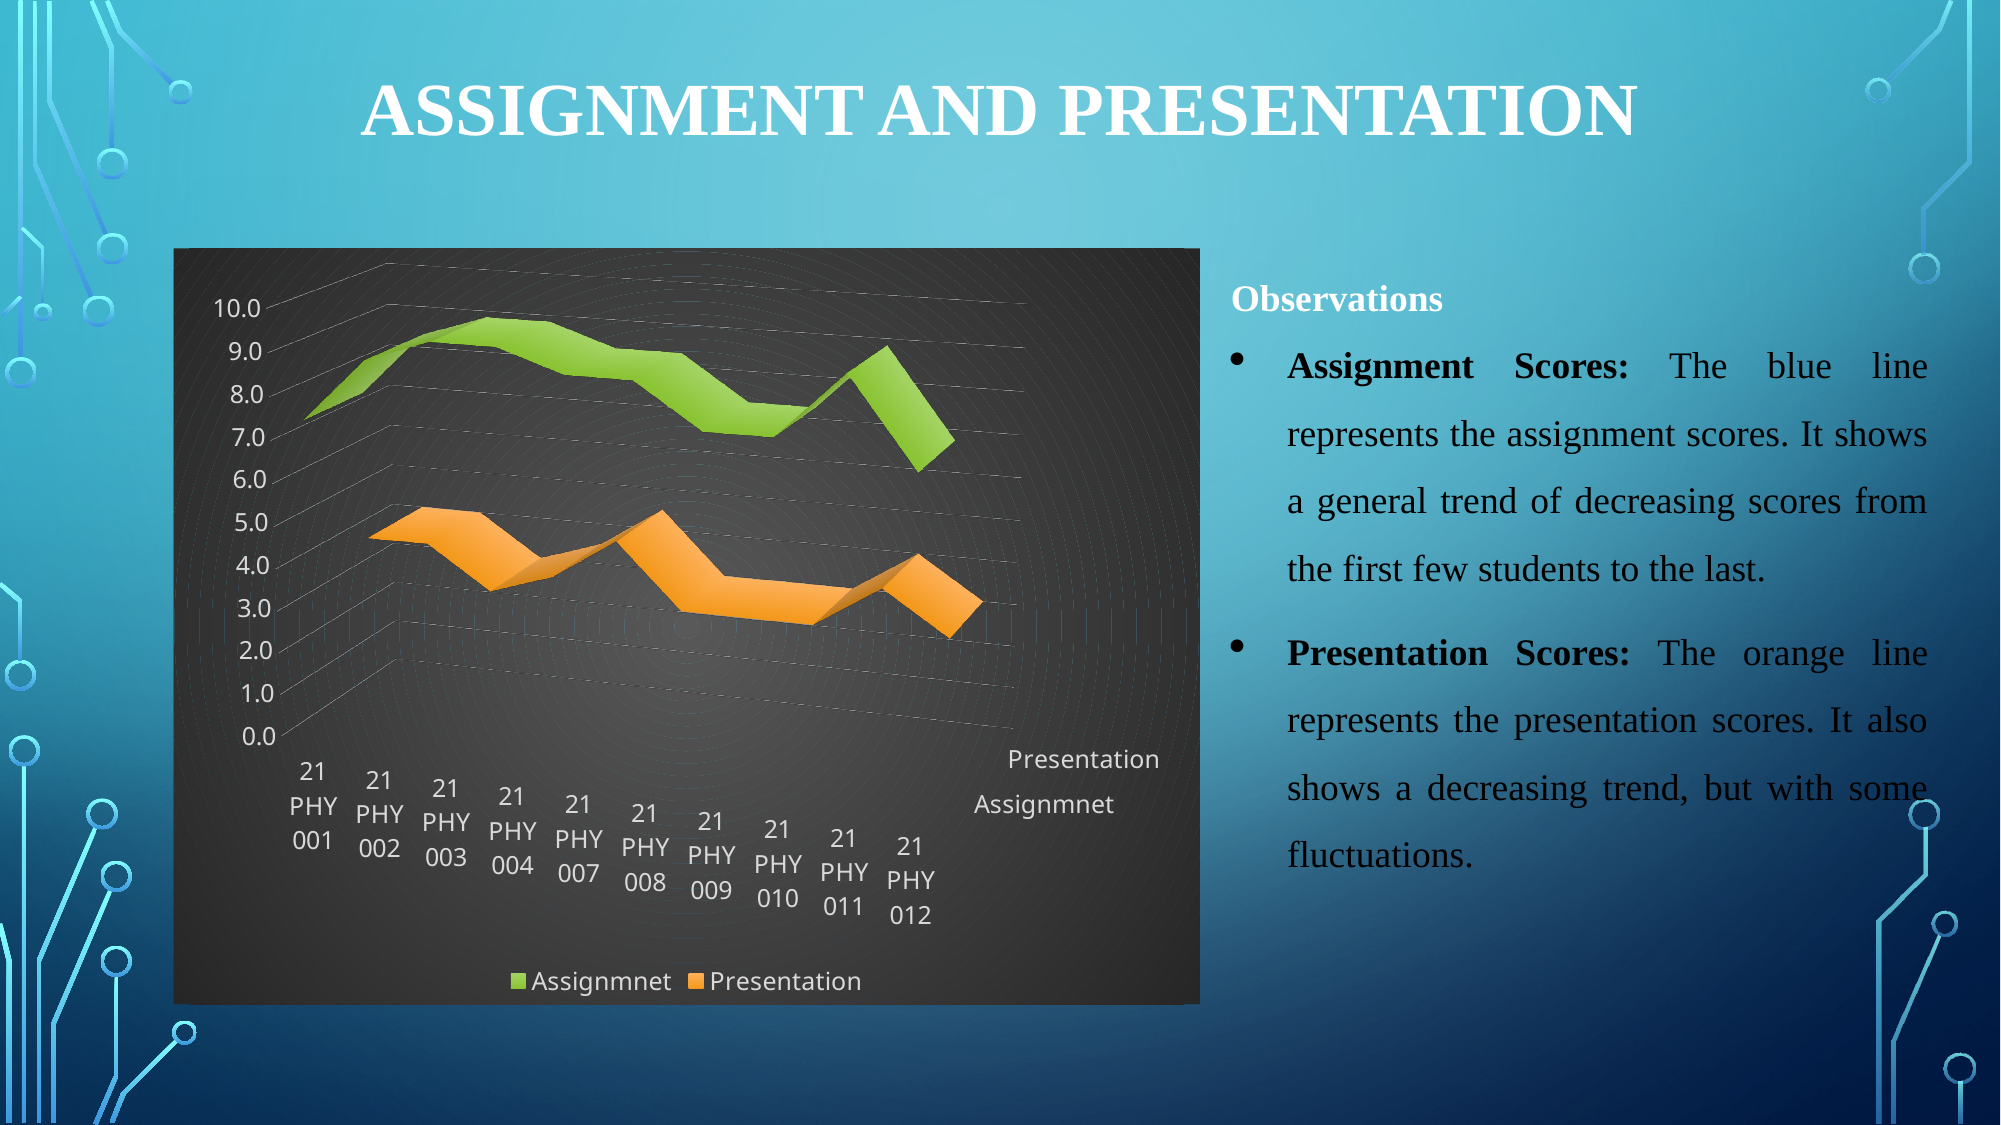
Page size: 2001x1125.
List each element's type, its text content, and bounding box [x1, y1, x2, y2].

chart [173, 248, 1201, 1005]
list Observations Assignment Scores: The blue line represents the assignment scores. It shows a general trend of decreasing scores from the first few students to the last. Presentation Scores: The orange line represents the presentation scores. It also shows a decreasing trend, but with some fluctuations. [1215, 257, 1944, 912]
title Assignment and Presentation [291, 20, 1709, 202]
